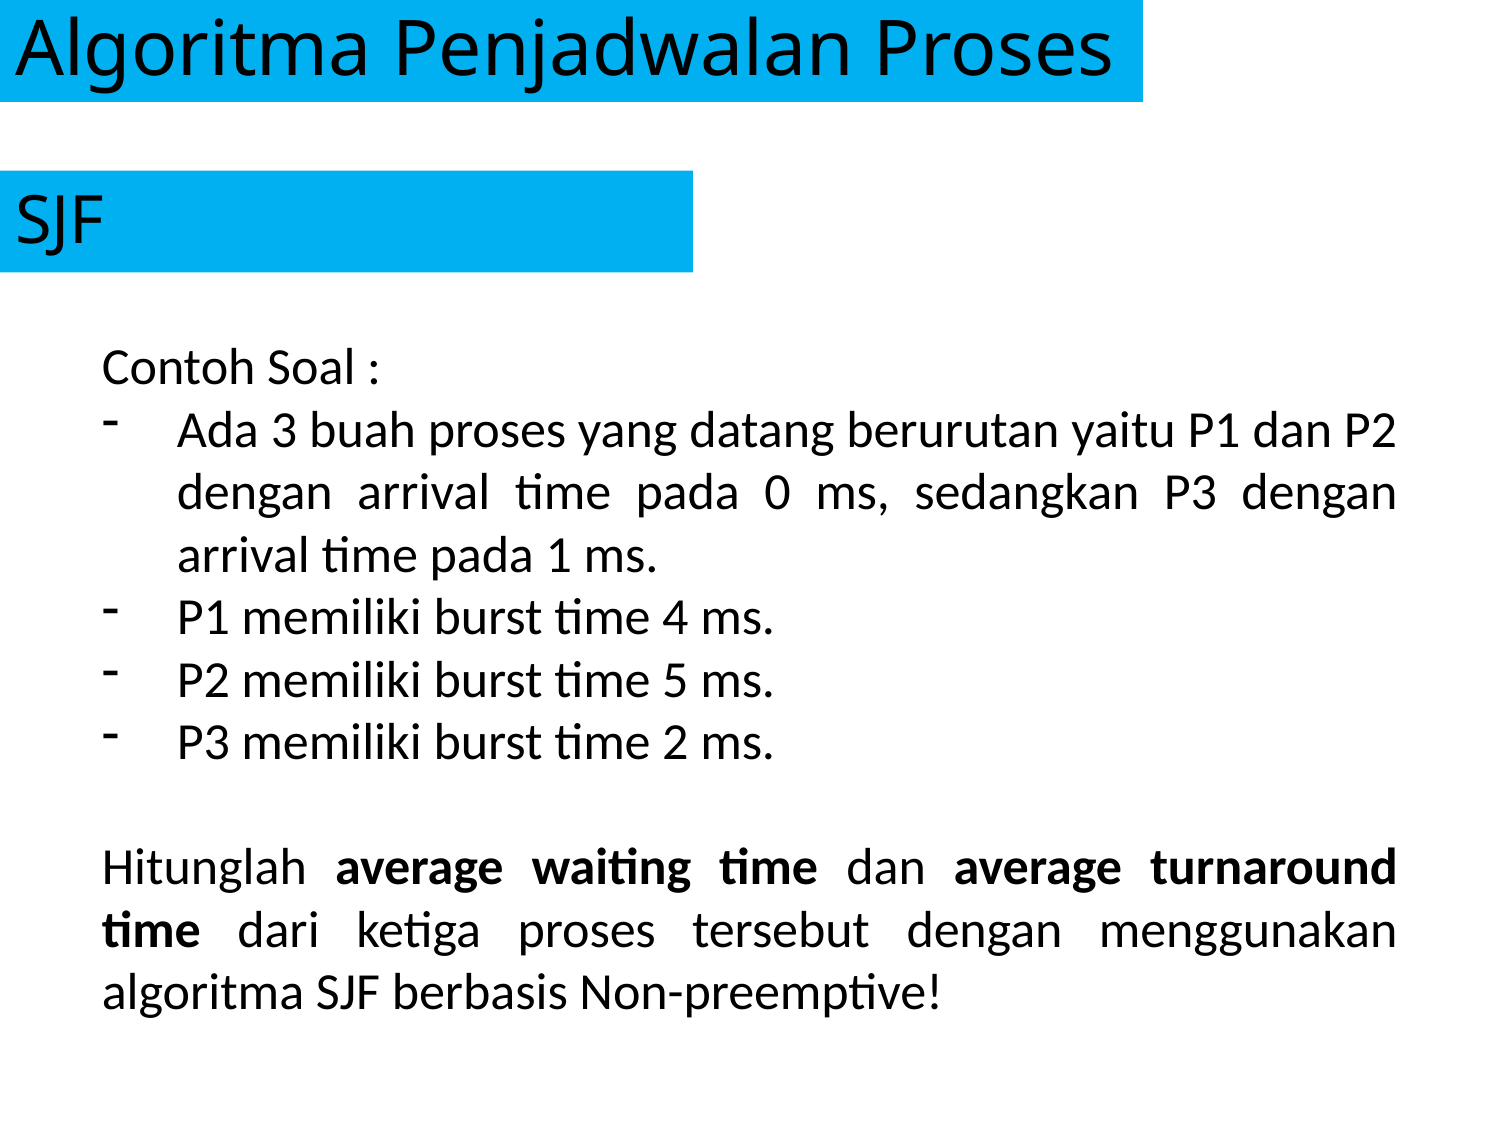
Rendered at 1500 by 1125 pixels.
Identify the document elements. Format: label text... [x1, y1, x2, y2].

text_box Contoh Soal : Ada 3 buah proses yang datang berurutan yaitu P1 dan P2 dengan arrival time pada 0 ms, sedangkan P3 dengan arrival time pada 1 ms. P1 memiliki burst time 4 ms. P2 memiliki burst time 5 ms. P3 memiliki burst time 2 ms. Hitunglah average waiting time dan average turnaround time dari ketiga proses tersebut dengan menggunakan algoritma SJF berbasis Non-preemptive! [87, 325, 1413, 1028]
title Algoritma Penjadwalan Proses [0, 0, 1143, 102]
text_box SJF [0, 170, 693, 273]
